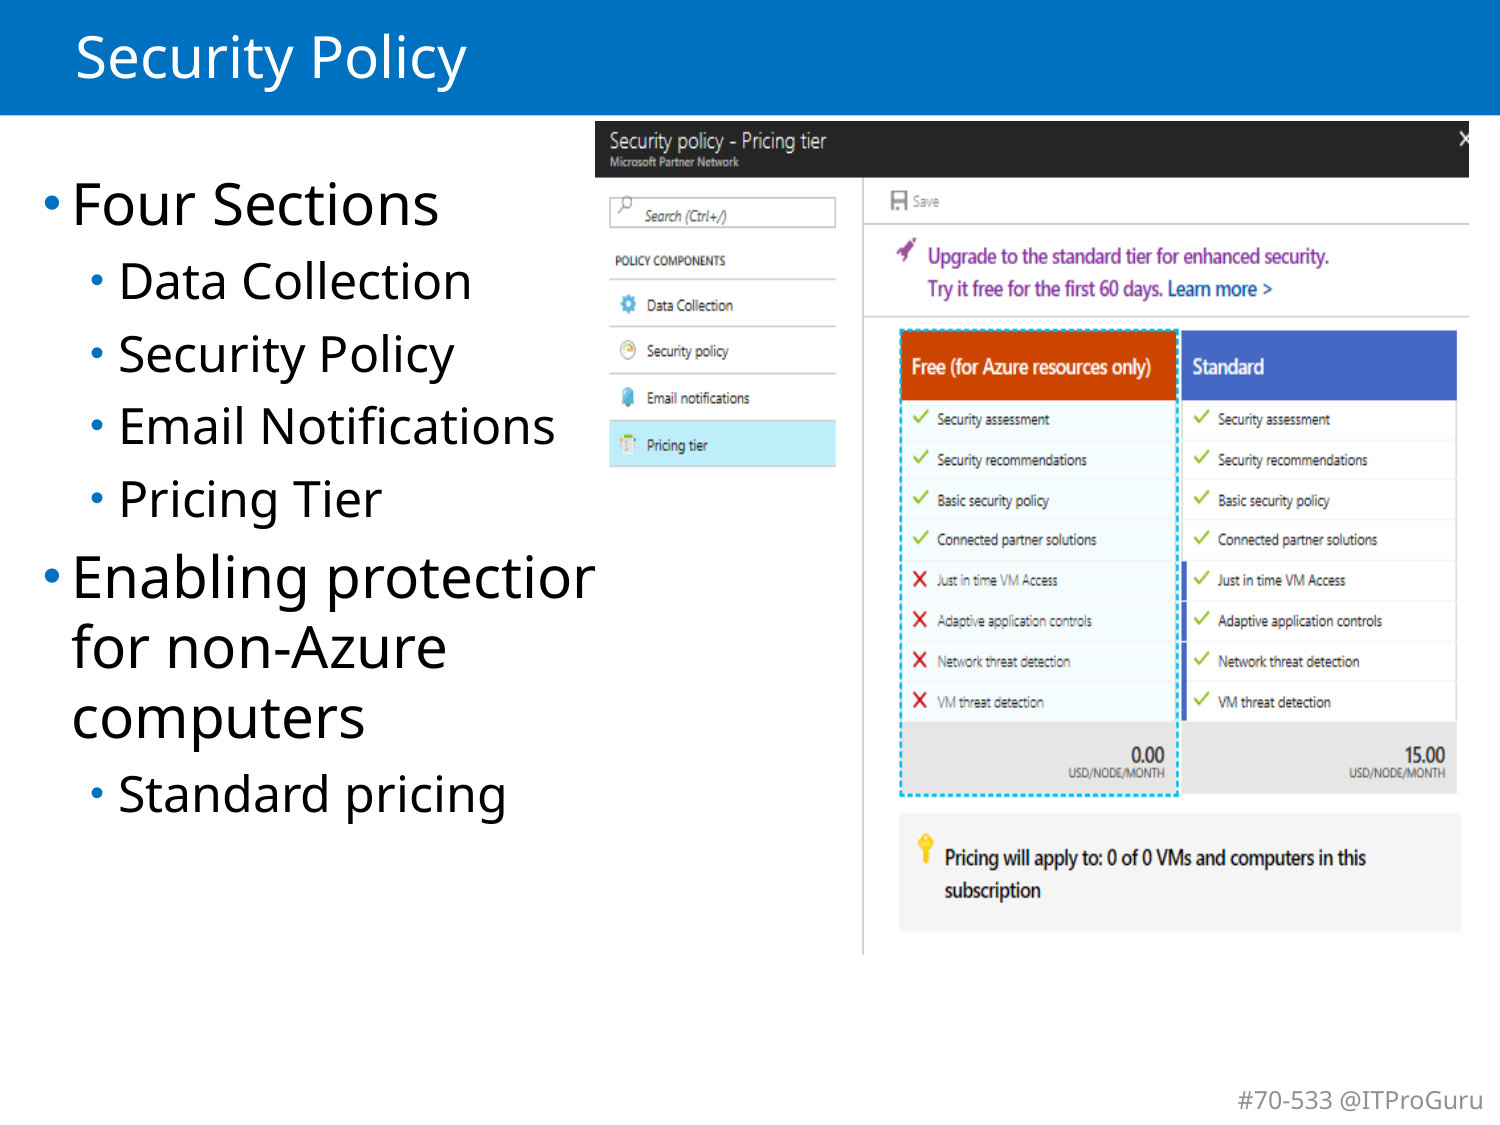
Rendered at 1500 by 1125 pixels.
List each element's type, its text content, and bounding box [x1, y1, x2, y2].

picture [594, 121, 1469, 955]
title Security Policy [75, 0, 1351, 122]
list Four Sections Data Collection Security Policy Email Notifications Pricing Tier Enabling protection for non-Azure computers Standard pricing [42, 167, 651, 1013]
